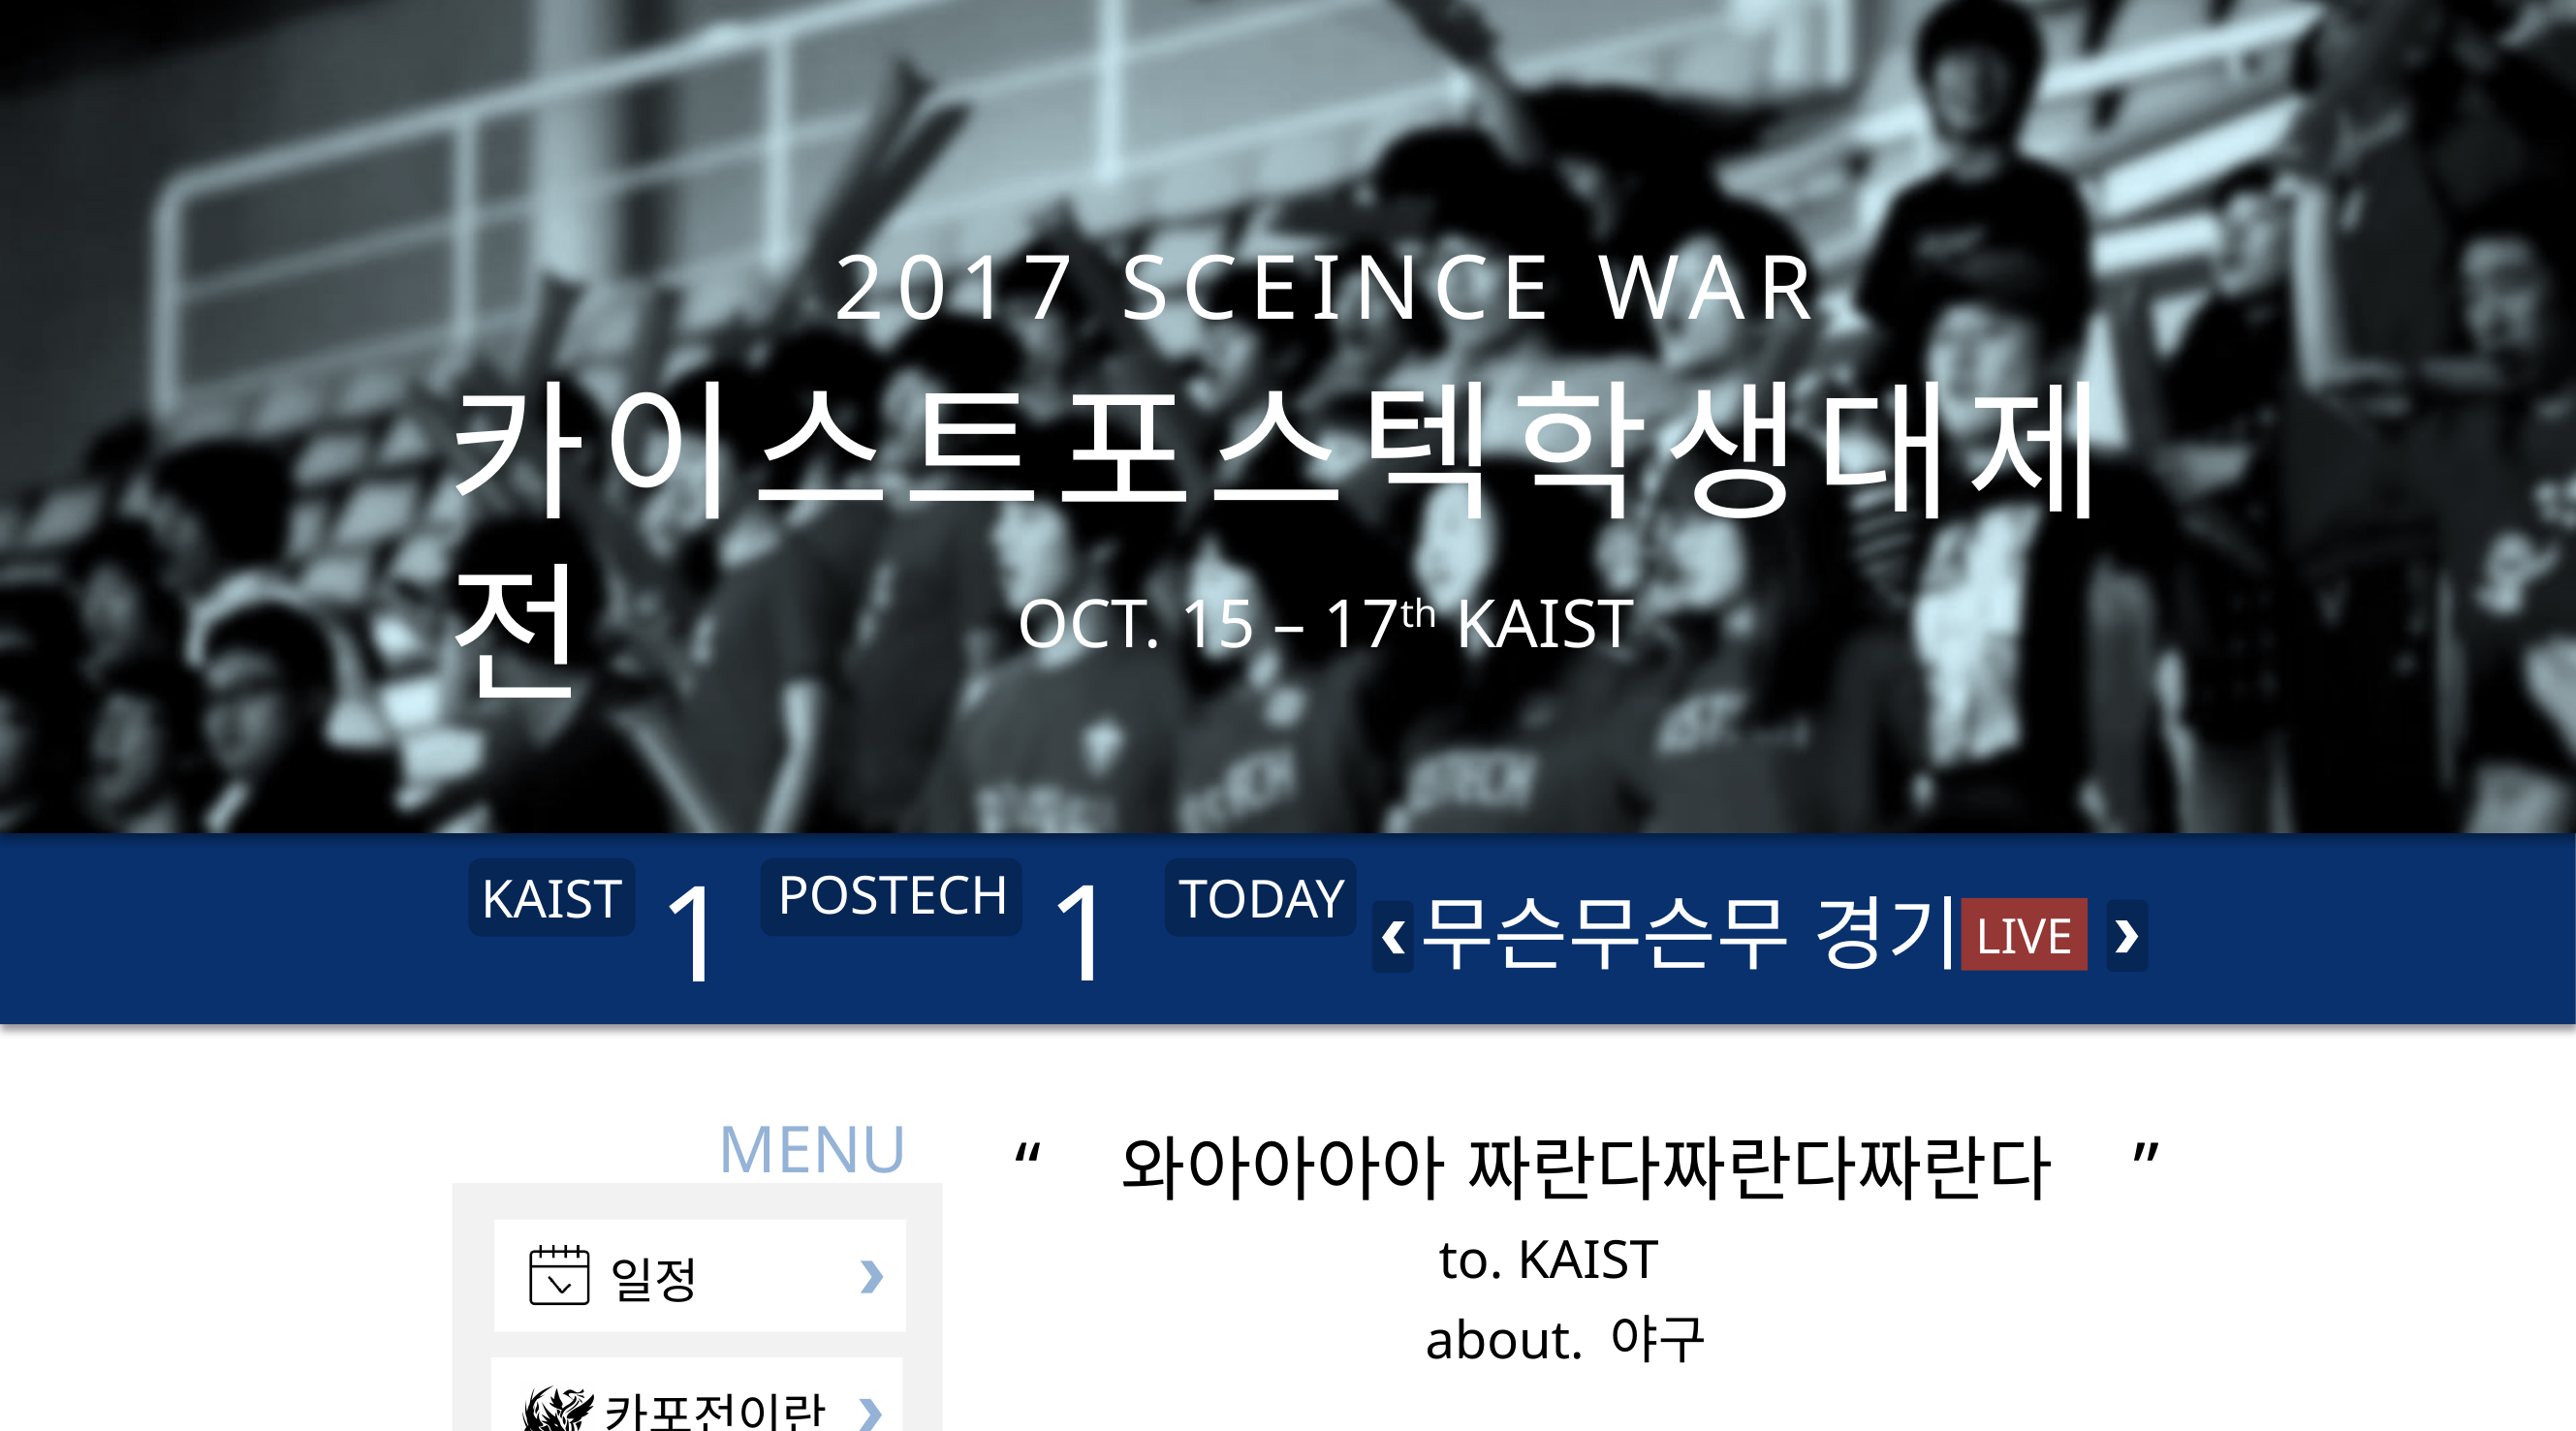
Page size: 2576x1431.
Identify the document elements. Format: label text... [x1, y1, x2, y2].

picture [0, 0, 2576, 834]
text_box about. 야구 [1410, 1298, 1722, 1377]
text_box “ ” [1000, 1115, 2179, 1218]
text_box [450, 1181, 945, 1431]
text_box 와아아아아 짜란다짜란다짜란다 [1107, 1117, 2068, 1217]
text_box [490, 1356, 903, 1431]
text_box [0, 844, 2576, 1025]
text_box to. KAIST [1424, 1218, 1675, 1296]
text_box MENU [704, 1101, 924, 1194]
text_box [493, 1219, 907, 1332]
